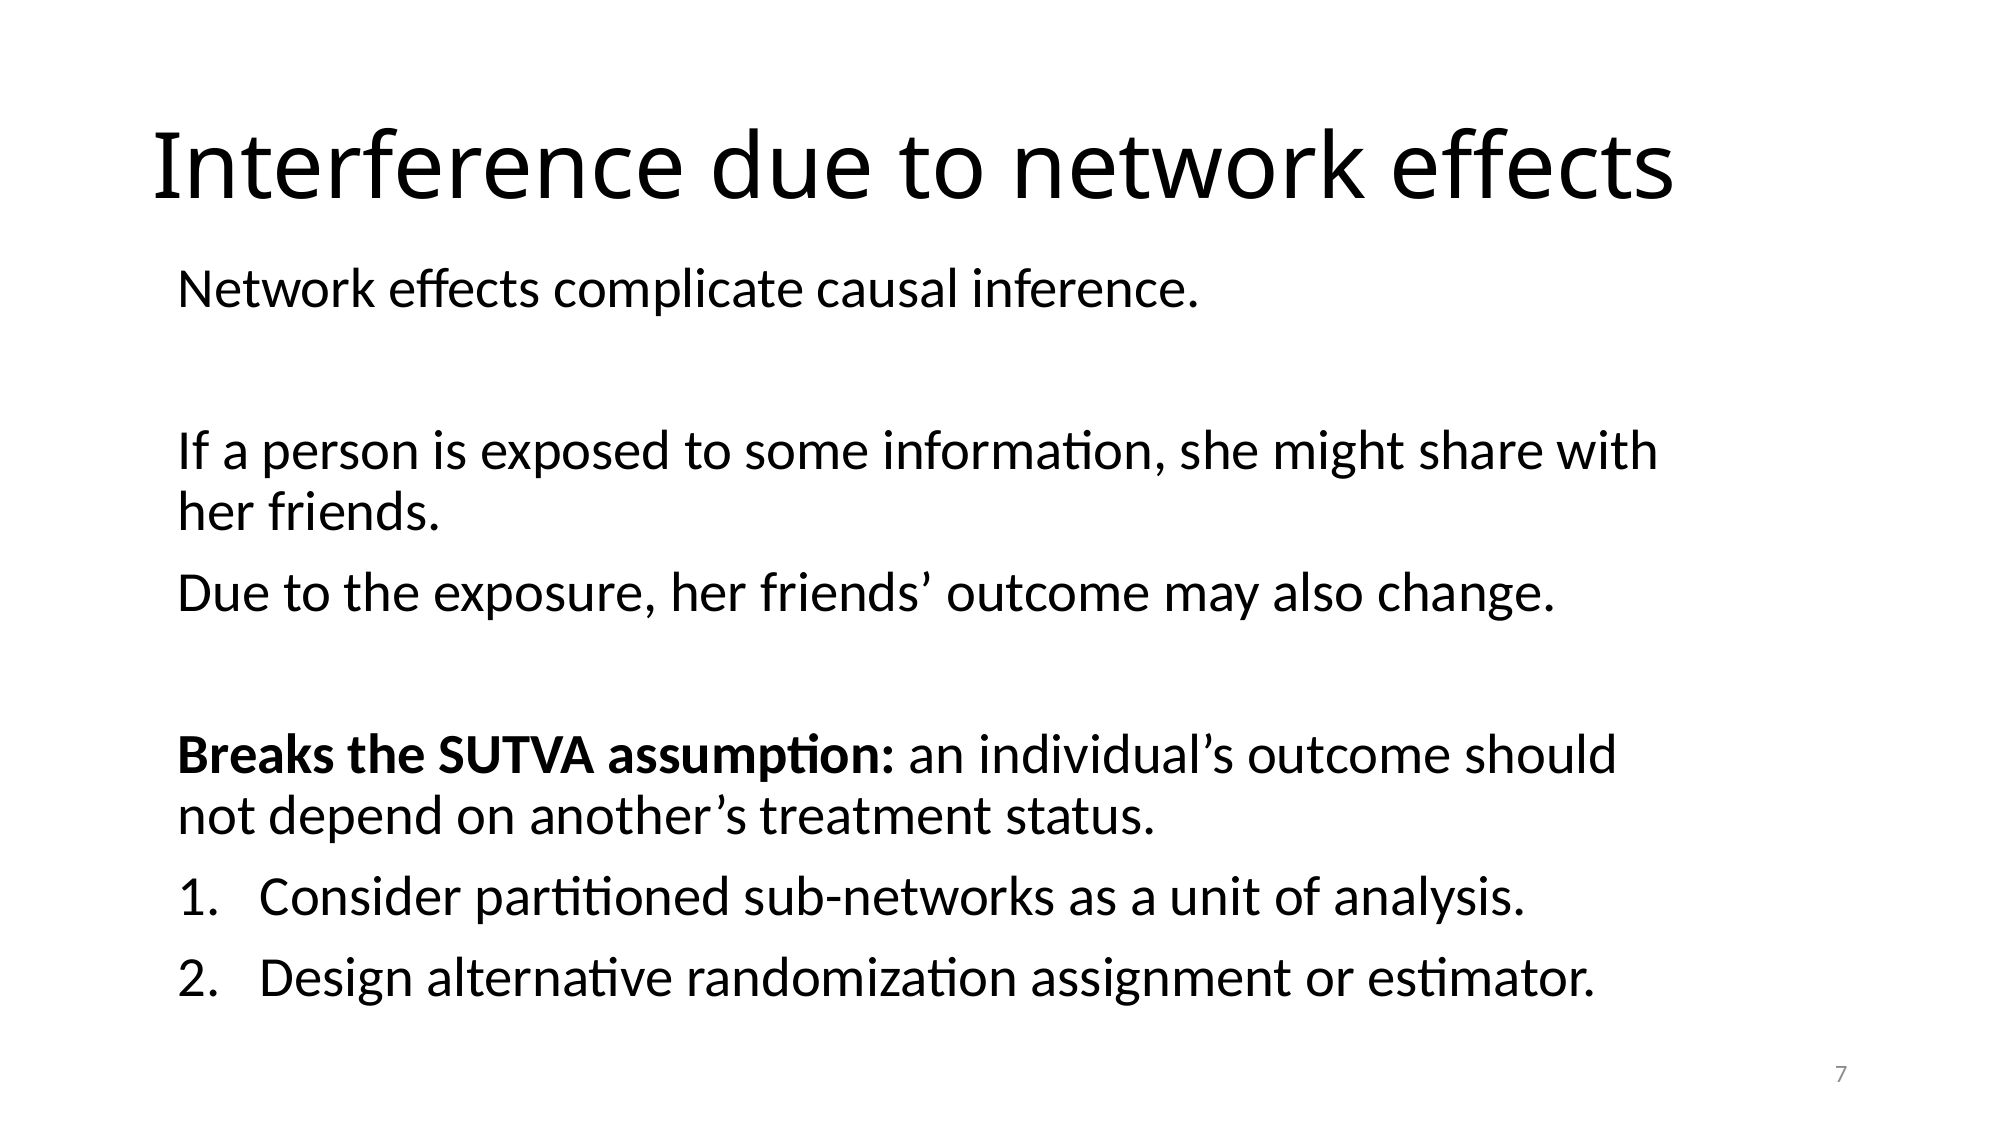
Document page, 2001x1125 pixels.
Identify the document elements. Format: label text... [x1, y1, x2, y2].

slide_number 7 [1412, 1042, 1863, 1103]
title Interference due to network effects [137, 59, 1863, 278]
list Network effects complicate causal inference. If a person is exposed to some information, she might share with her friends. Due to the exposure, her friends’ outcome may also change. Breaks the SUTVA assumption: an individual’s outcome should not depend on another’s treatment status. Consider partitioned sub-networks as a unit of analysis. Design alternative randomization assignment or estimator. [162, 278, 1681, 1024]
